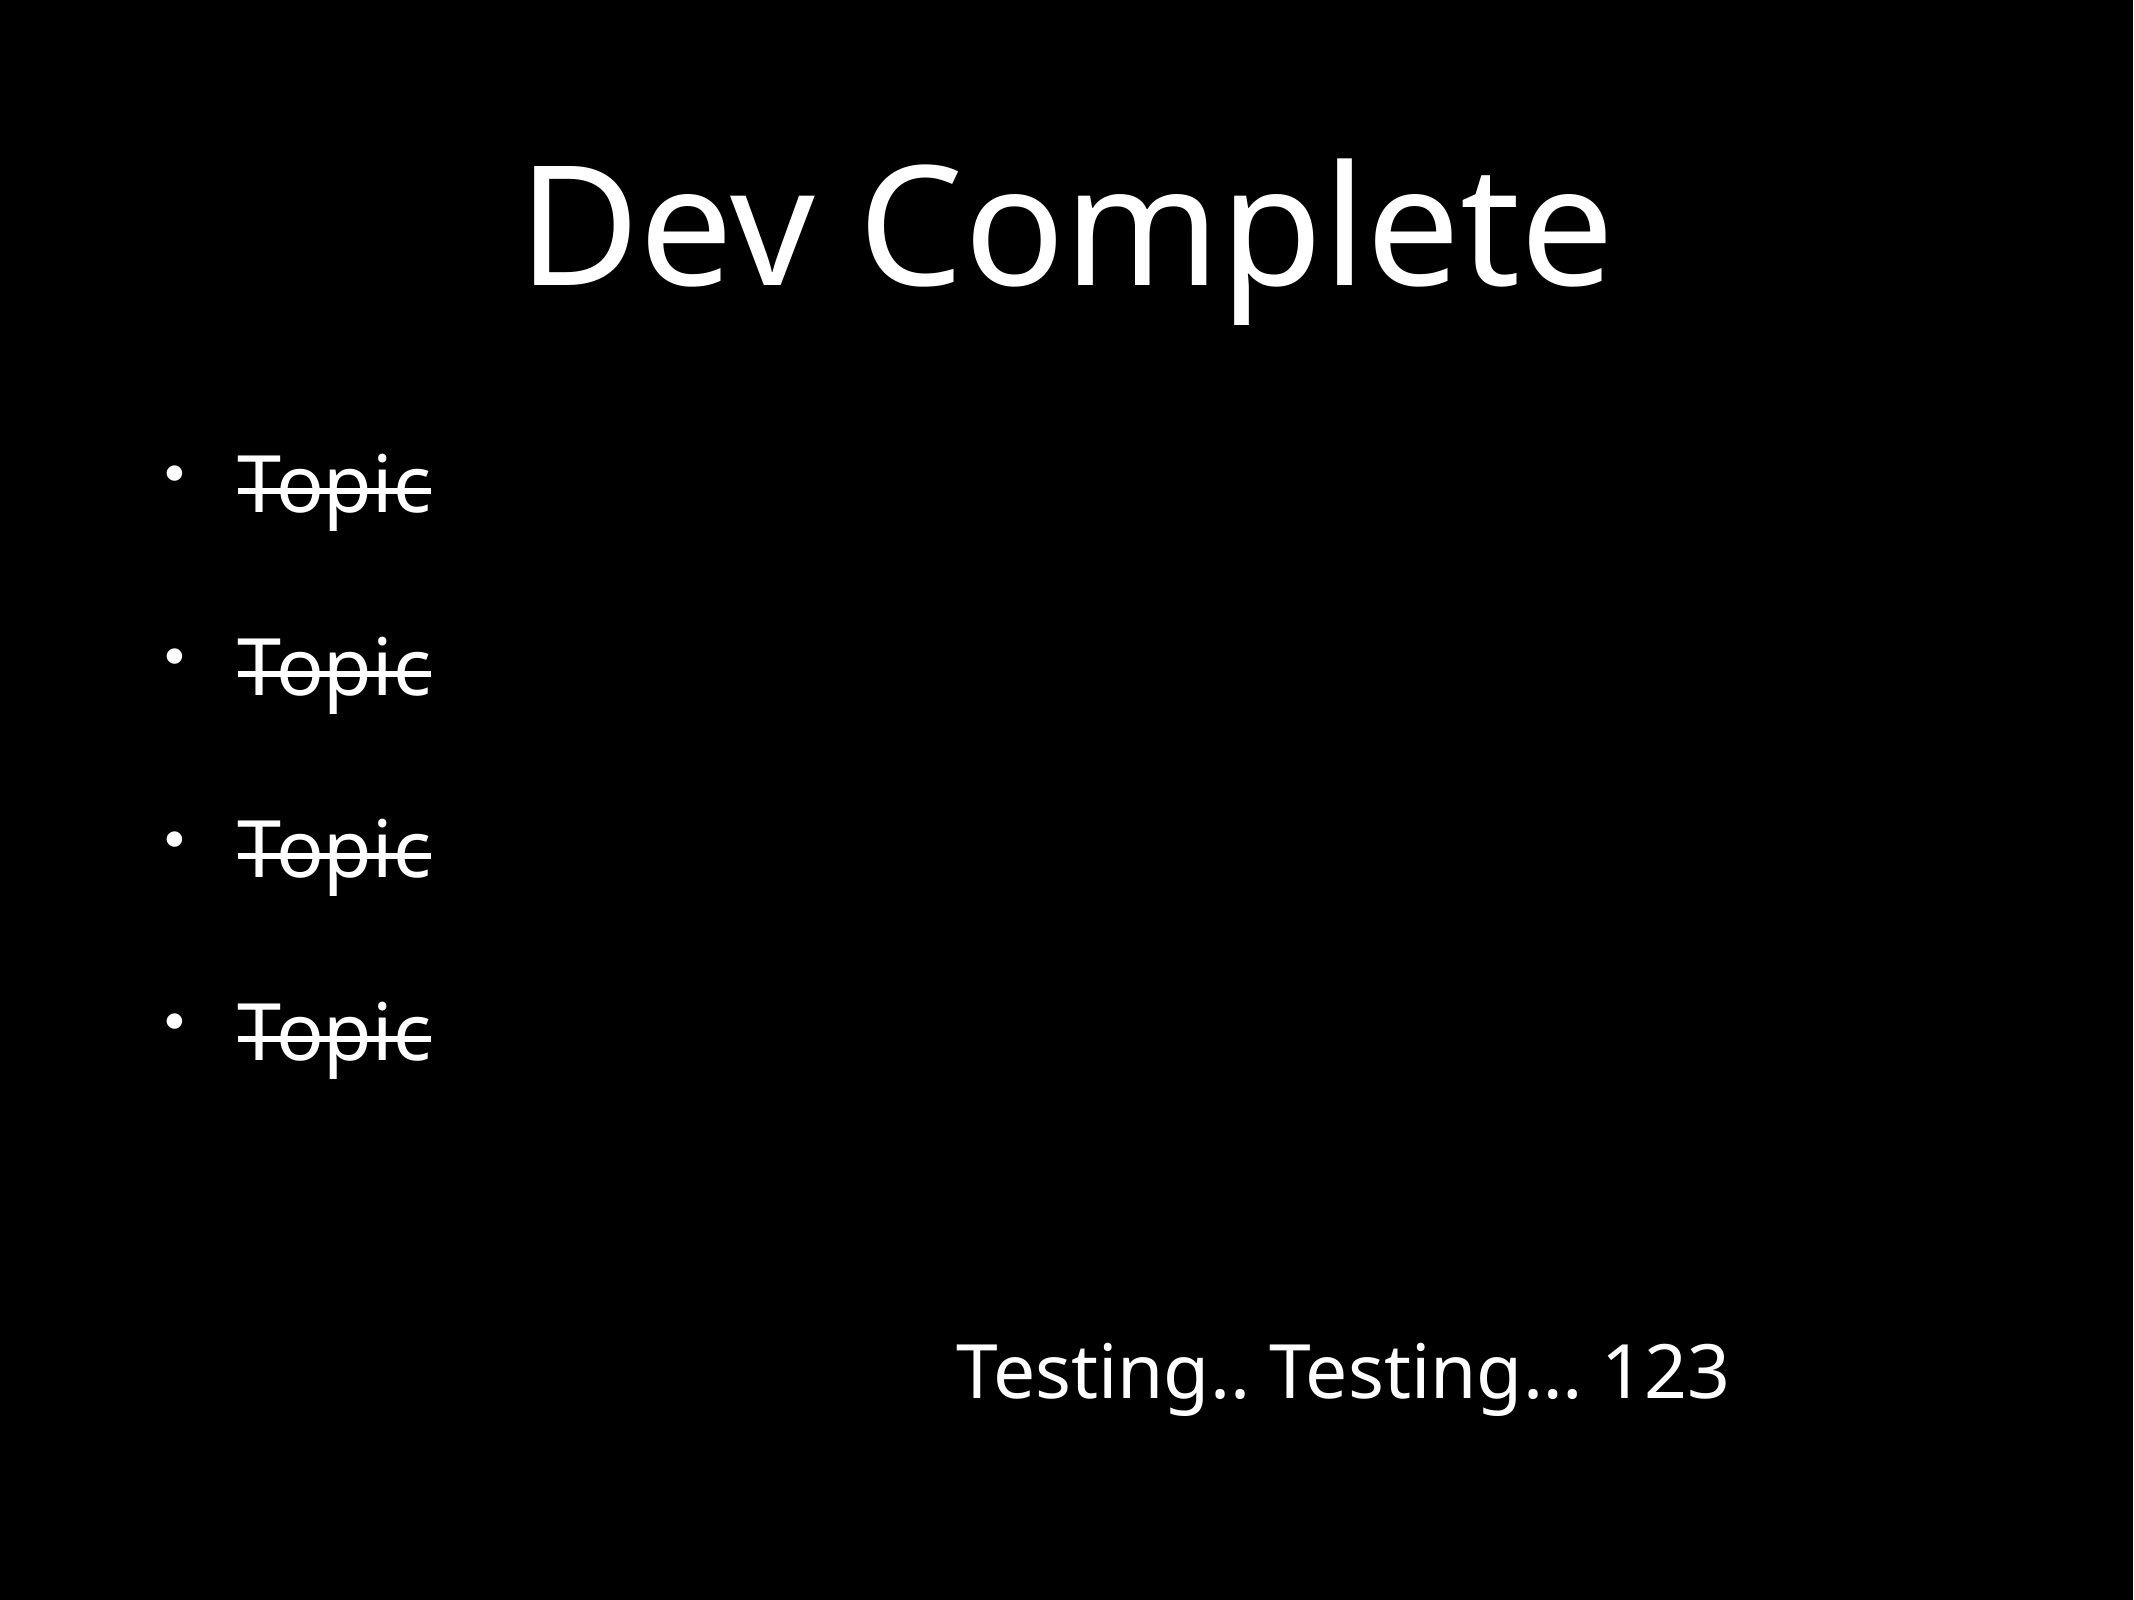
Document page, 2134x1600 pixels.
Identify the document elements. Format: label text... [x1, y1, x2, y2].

list Topic Topic Topic Topic [155, 424, 1978, 1138]
title Dev Complete [155, 41, 1978, 397]
text_box Testing.. Testing… 123 [765, 1315, 1922, 1422]
